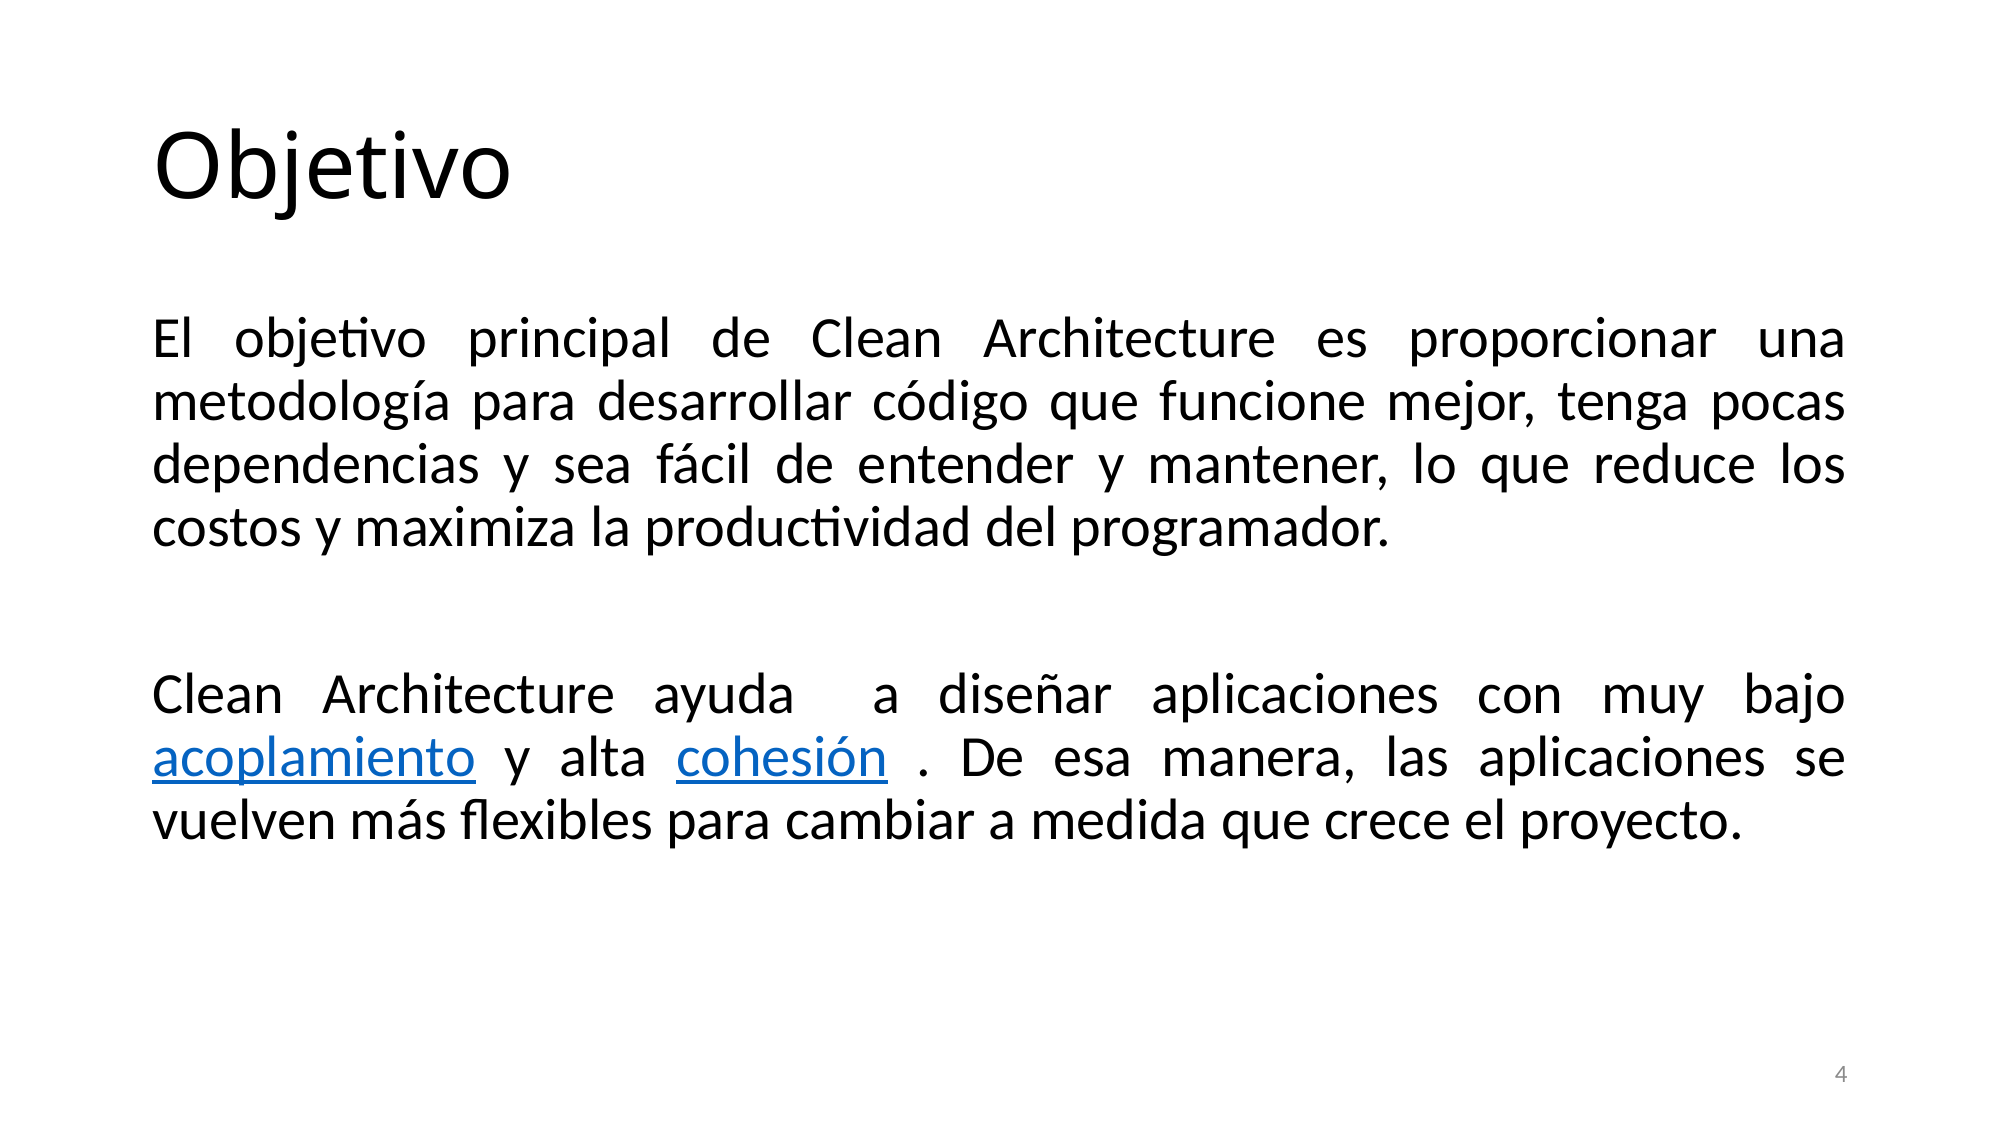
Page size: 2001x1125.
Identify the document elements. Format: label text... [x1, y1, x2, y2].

list El objetivo principal de Clean Architecture es proporcionar una metodología para desarrollar código que funcione mejor, tenga pocas dependencias y sea fácil de entender y mantener, lo que reduce los costos y maximiza la productividad del programador. Clean Architecture ayuda a diseñar aplicaciones con muy bajo acoplamiento y alta cohesión . De esa manera, las aplicaciones se vuelven más flexibles para cambiar a medida que crece el proyecto. [137, 299, 1863, 1014]
slide_number 4 [1412, 1042, 1863, 1103]
title Objetivo [137, 59, 1863, 278]
